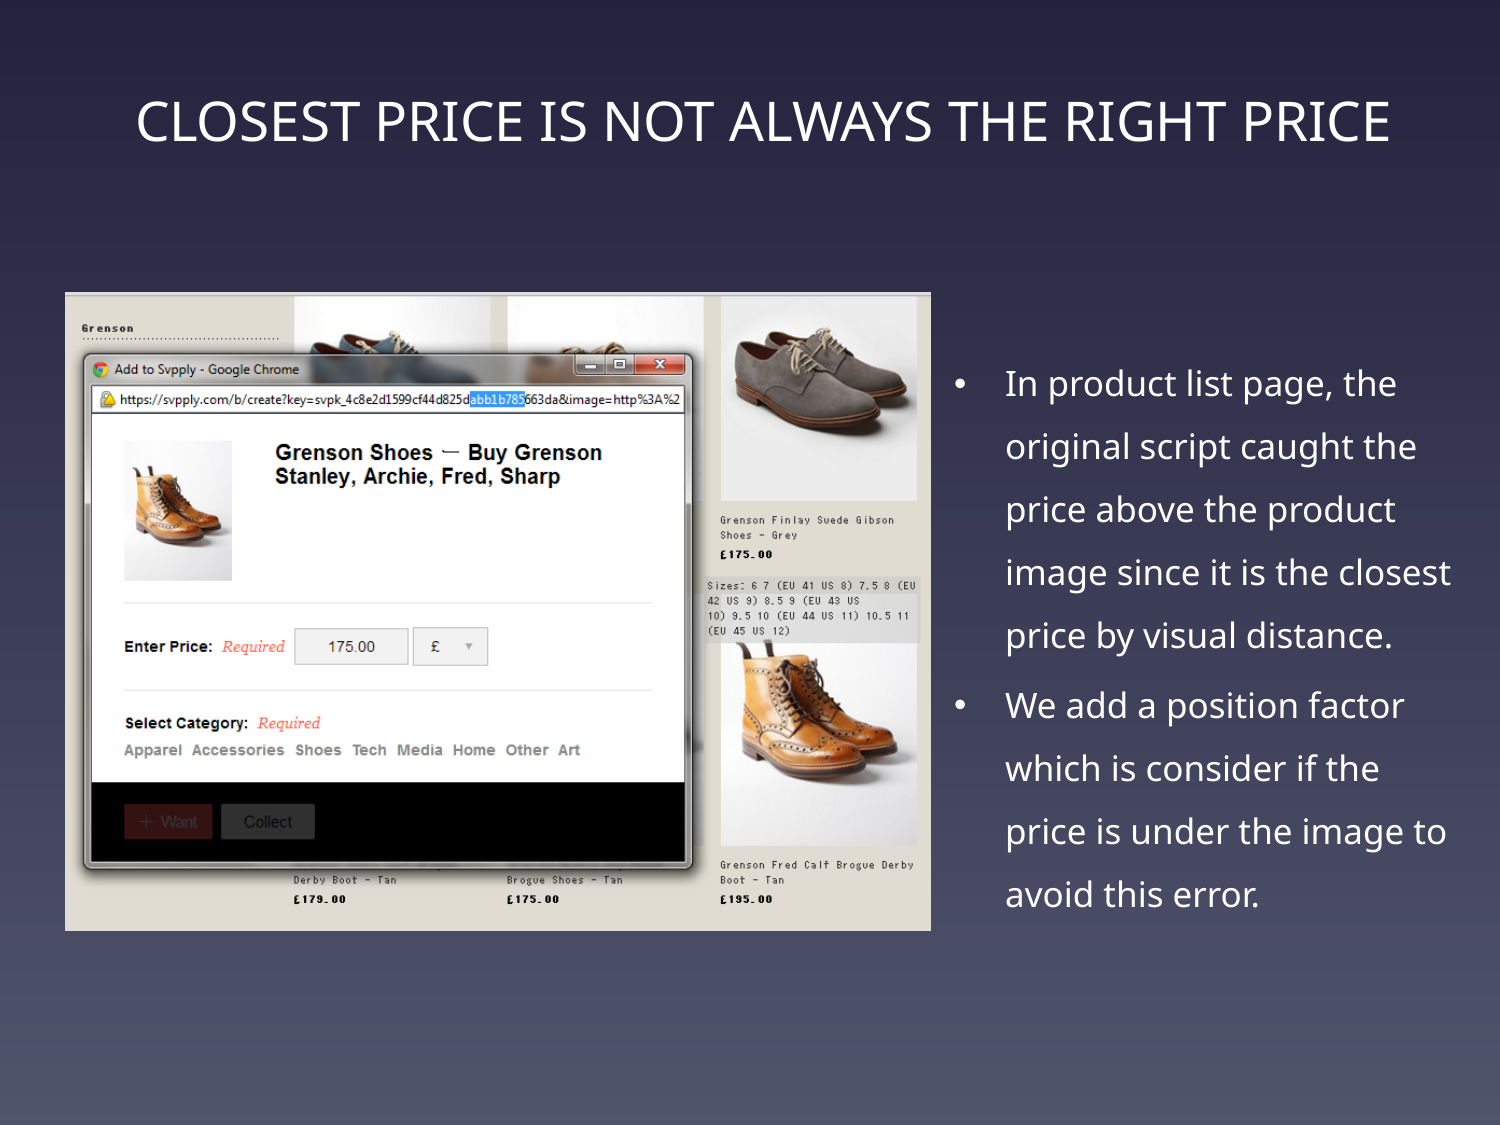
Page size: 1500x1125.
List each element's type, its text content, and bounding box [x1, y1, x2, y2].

list In product list page, the original script caught the price above the product image since it is the closest price by visual distance. We add a position factor which is consider if the price is under the image to avoid this error. [939, 305, 1471, 950]
title CLOSEST PRICE IS NOT ALWAYS THE RIGHT PRICE [120, 79, 1471, 177]
picture [65, 291, 932, 931]
